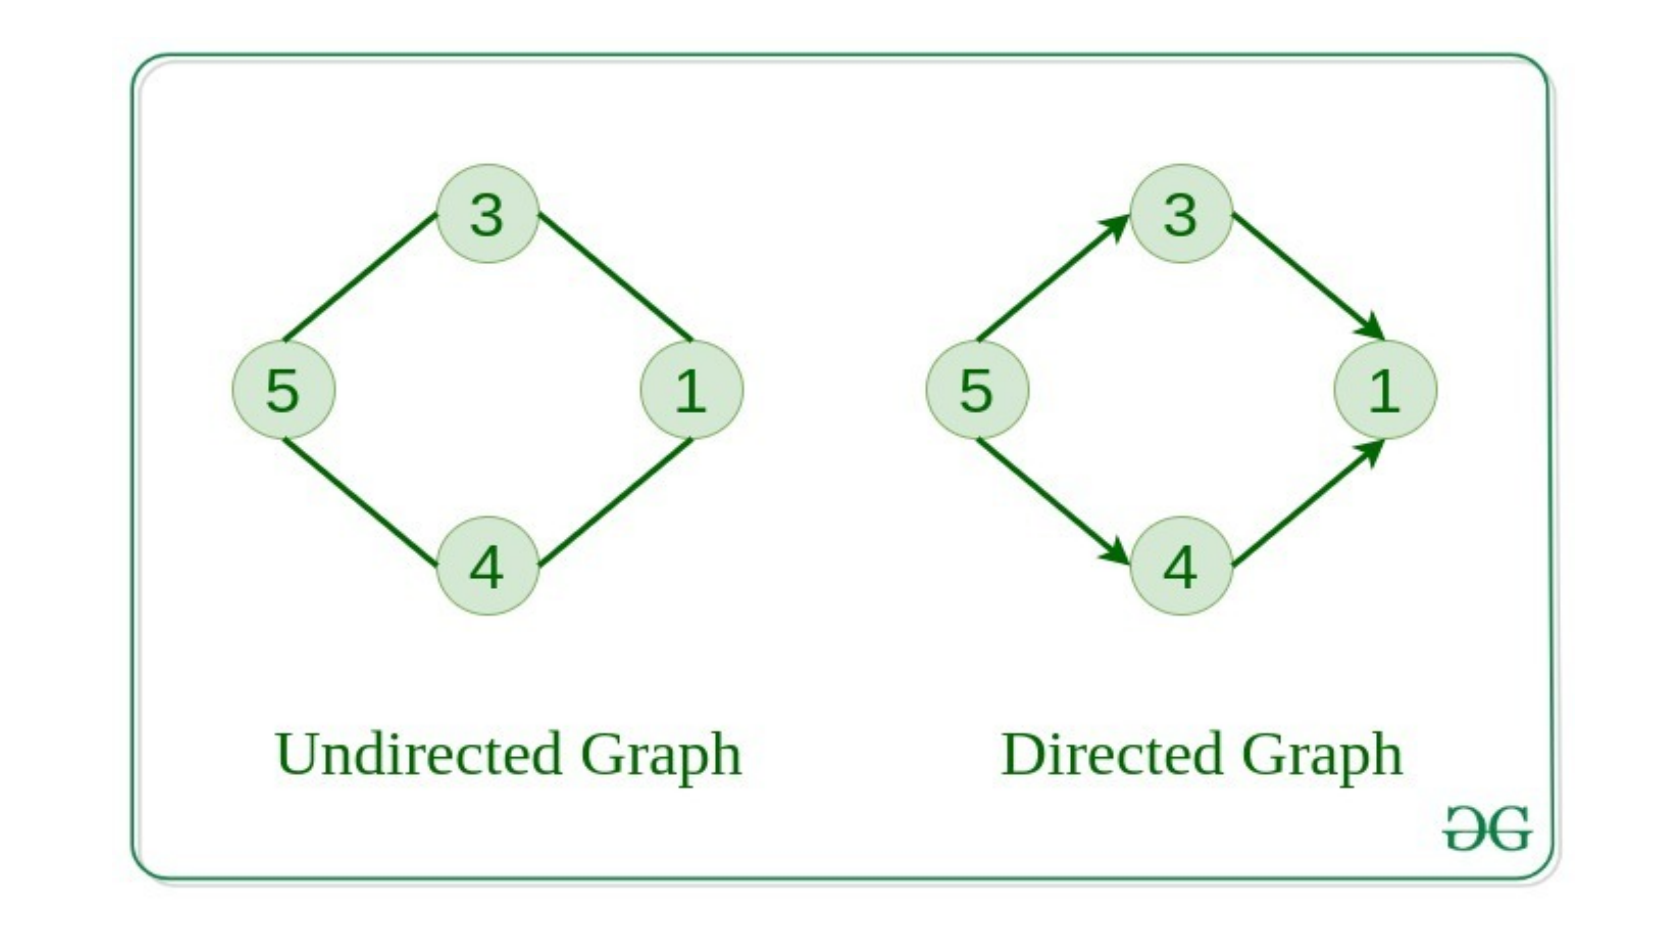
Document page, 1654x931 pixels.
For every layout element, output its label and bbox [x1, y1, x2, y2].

picture [112, 37, 1576, 901]
